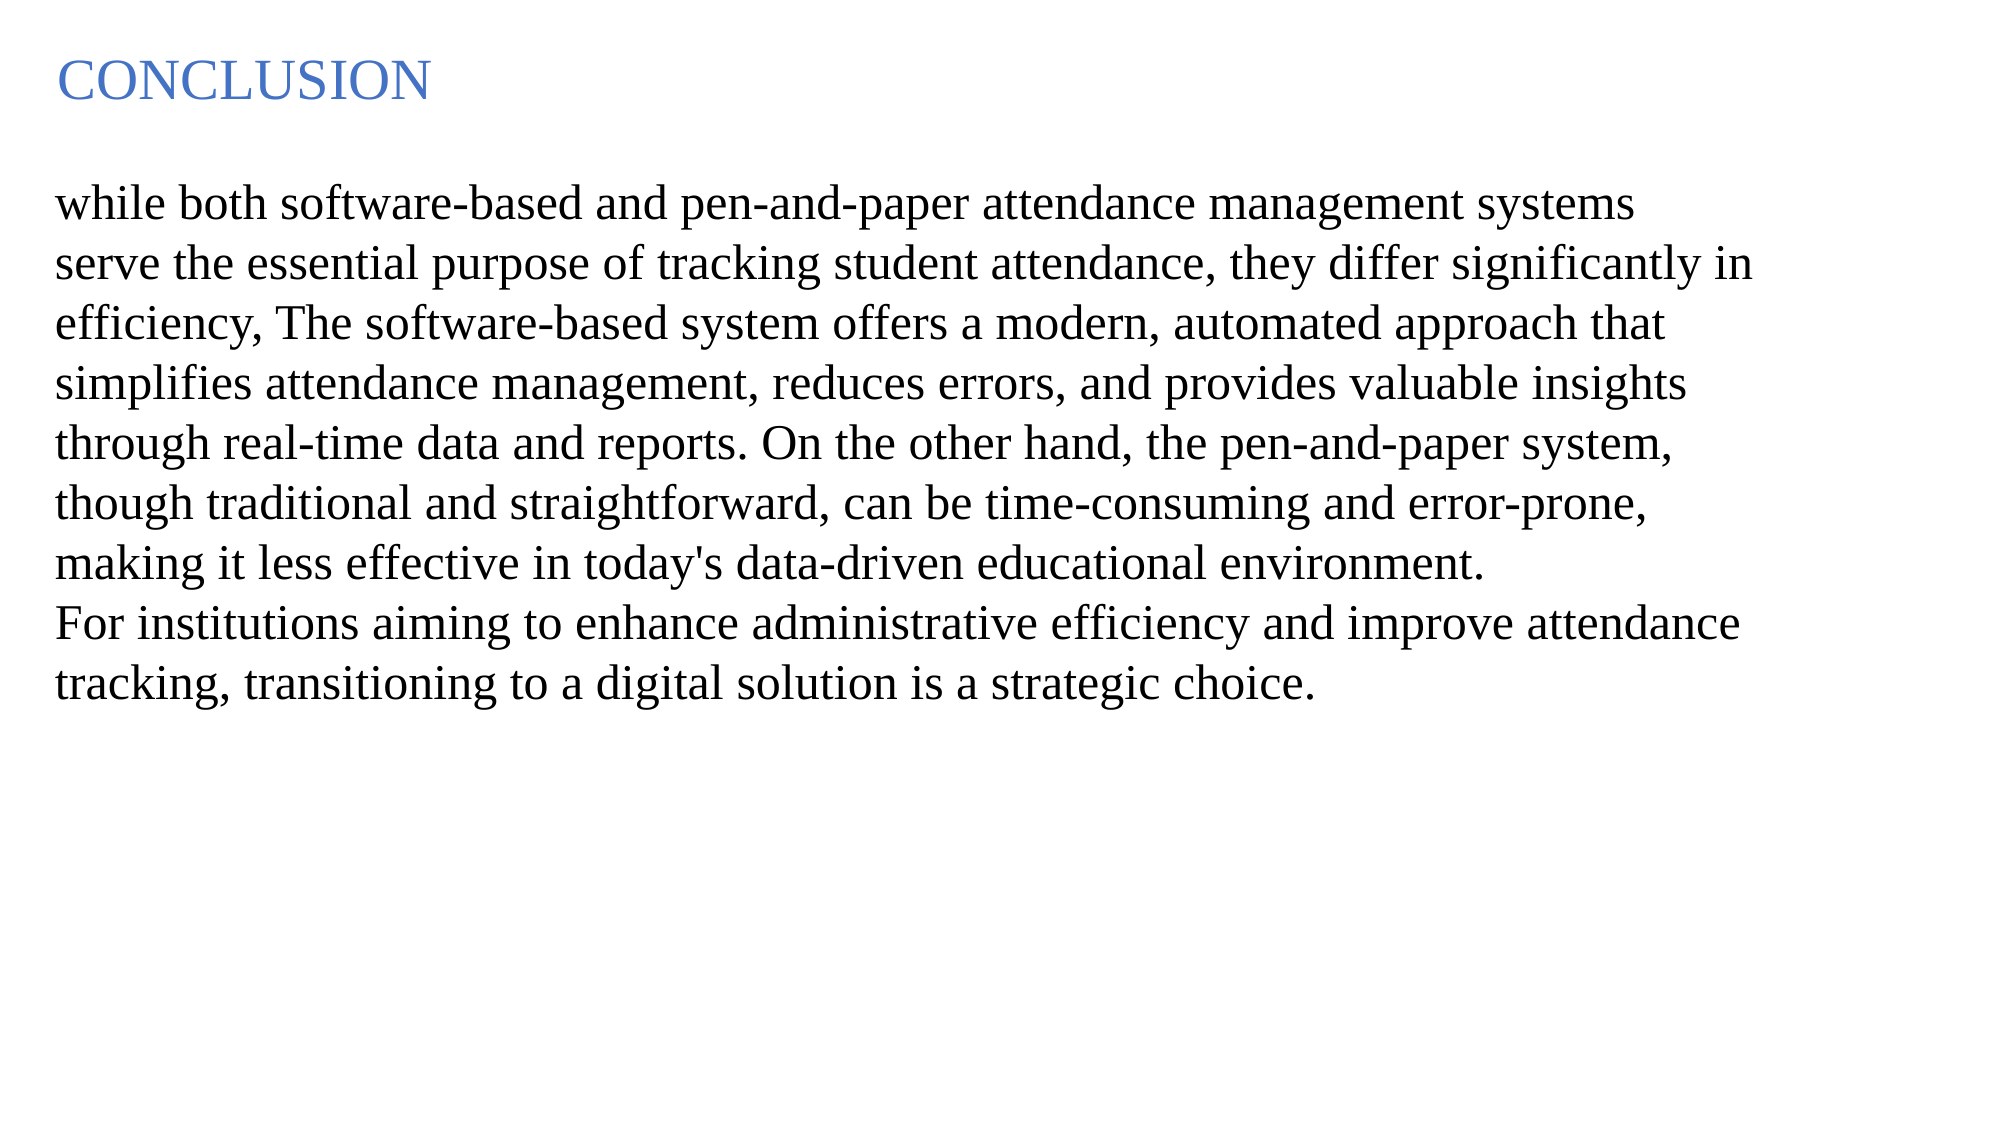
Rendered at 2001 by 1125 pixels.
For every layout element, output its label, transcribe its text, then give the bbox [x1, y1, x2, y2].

text_box CONCLUSION [42, 34, 448, 119]
text_box while both software-based and pen-and-paper attendance management systems serve the essential purpose of tracking student attendance, they differ significantly in efficiency, The software-based system offers a modern, automated approach that simplifies attendance management, reduces errors, and provides valuable insights through real-time data and reports. On the other hand, the pen-and-paper system, though traditional and straightforward, can be time-consuming and error-prone, making it less effective in today's data-driven educational environment. For institutions aiming to enhance administrative efficiency and improve attendance tracking, transitioning to a digital solution is a strategic choice. [40, 162, 1817, 777]
